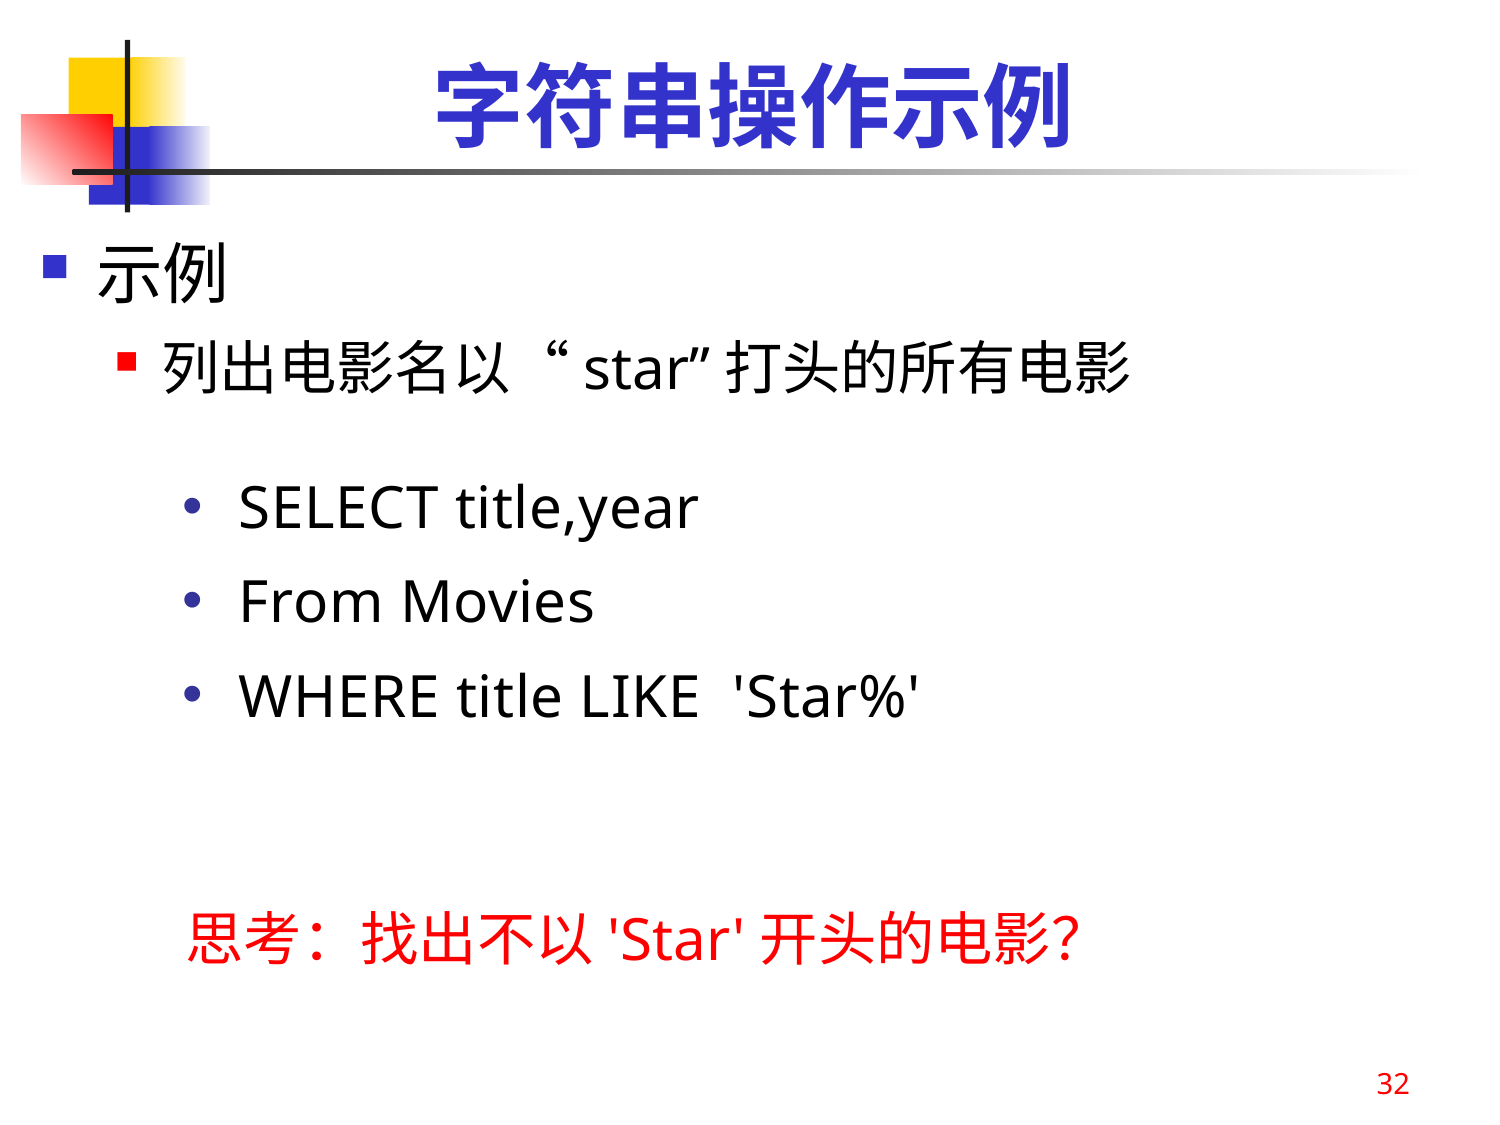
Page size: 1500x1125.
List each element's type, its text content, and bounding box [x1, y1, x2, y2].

list 示例 列出电影名以“star”打头的所有电影 [24, 224, 1470, 1101]
title 字符串操作示例 [57, 27, 1451, 167]
text_box 思考：找出不以'Star'开头的电影？ [171, 894, 1199, 980]
text_box SELECT title,year From Movies WHERE title LIKE 'Star%' [168, 462, 1043, 848]
slide_number 32 [1112, 1037, 1426, 1113]
